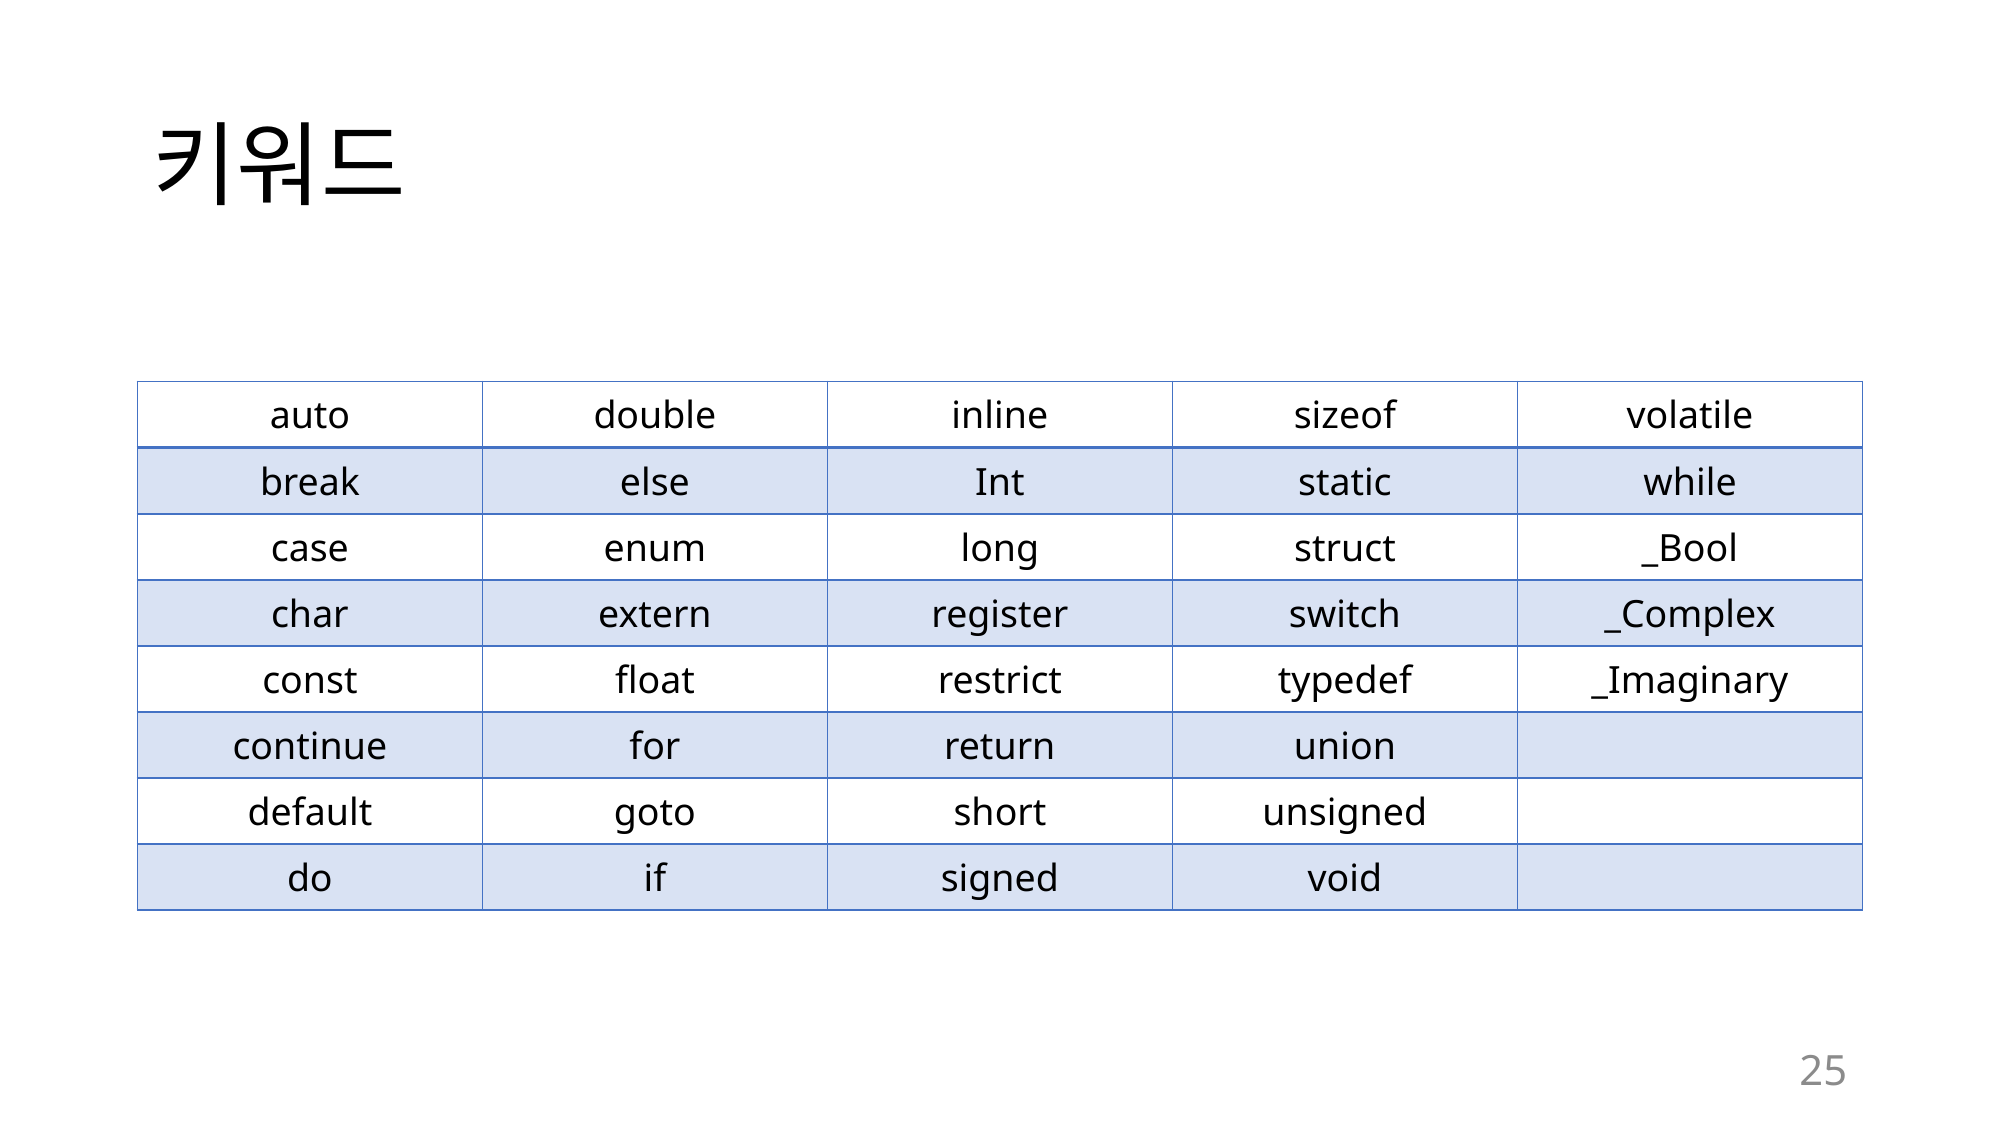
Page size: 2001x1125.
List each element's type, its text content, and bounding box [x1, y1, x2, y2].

table_cell [1518, 713, 1862, 777]
table_cell char [138, 581, 482, 645]
table_cell static [1173, 449, 1517, 513]
title 키워드 [137, 59, 1863, 278]
table_cell return [828, 713, 1172, 777]
table_cell restrict [828, 647, 1172, 711]
table_cell case [138, 515, 482, 579]
table_cell break [138, 449, 482, 513]
table_cell Int [828, 449, 1172, 513]
table_cell short [828, 779, 1172, 843]
table_cell goto [483, 779, 827, 843]
table_cell unsigned [1173, 779, 1517, 843]
table_cell union [1173, 713, 1517, 777]
table_cell else [483, 449, 827, 513]
table_cell continue [138, 713, 482, 777]
table_cell signed [828, 845, 1172, 909]
table_cell struct [1173, 515, 1517, 579]
table_cell const [138, 647, 482, 711]
table_cell [1518, 845, 1862, 909]
table_cell _Imaginary [1518, 647, 1862, 711]
table_header sizeof [1173, 382, 1517, 446]
table_header volatile [1518, 382, 1862, 446]
table_cell if [483, 845, 827, 909]
table_cell default [138, 779, 482, 843]
table_cell float [483, 647, 827, 711]
table_cell while [1518, 449, 1862, 513]
table_cell switch [1173, 581, 1517, 645]
table_header inline [828, 382, 1172, 446]
table_cell typedef [1173, 647, 1517, 711]
table_cell do [138, 845, 482, 909]
table_cell [1518, 779, 1862, 843]
table_cell extern [483, 581, 827, 645]
table_cell register [828, 581, 1172, 645]
table_cell enum [483, 515, 827, 579]
table_cell _Complex [1518, 581, 1862, 645]
slide_number 25 [1412, 1042, 1863, 1103]
table_cell _Bool [1518, 515, 1862, 579]
table_cell long [828, 515, 1172, 579]
table_cell void [1173, 845, 1517, 909]
table_cell for [483, 713, 827, 777]
table_header double [483, 382, 827, 446]
table_header auto [138, 382, 482, 446]
